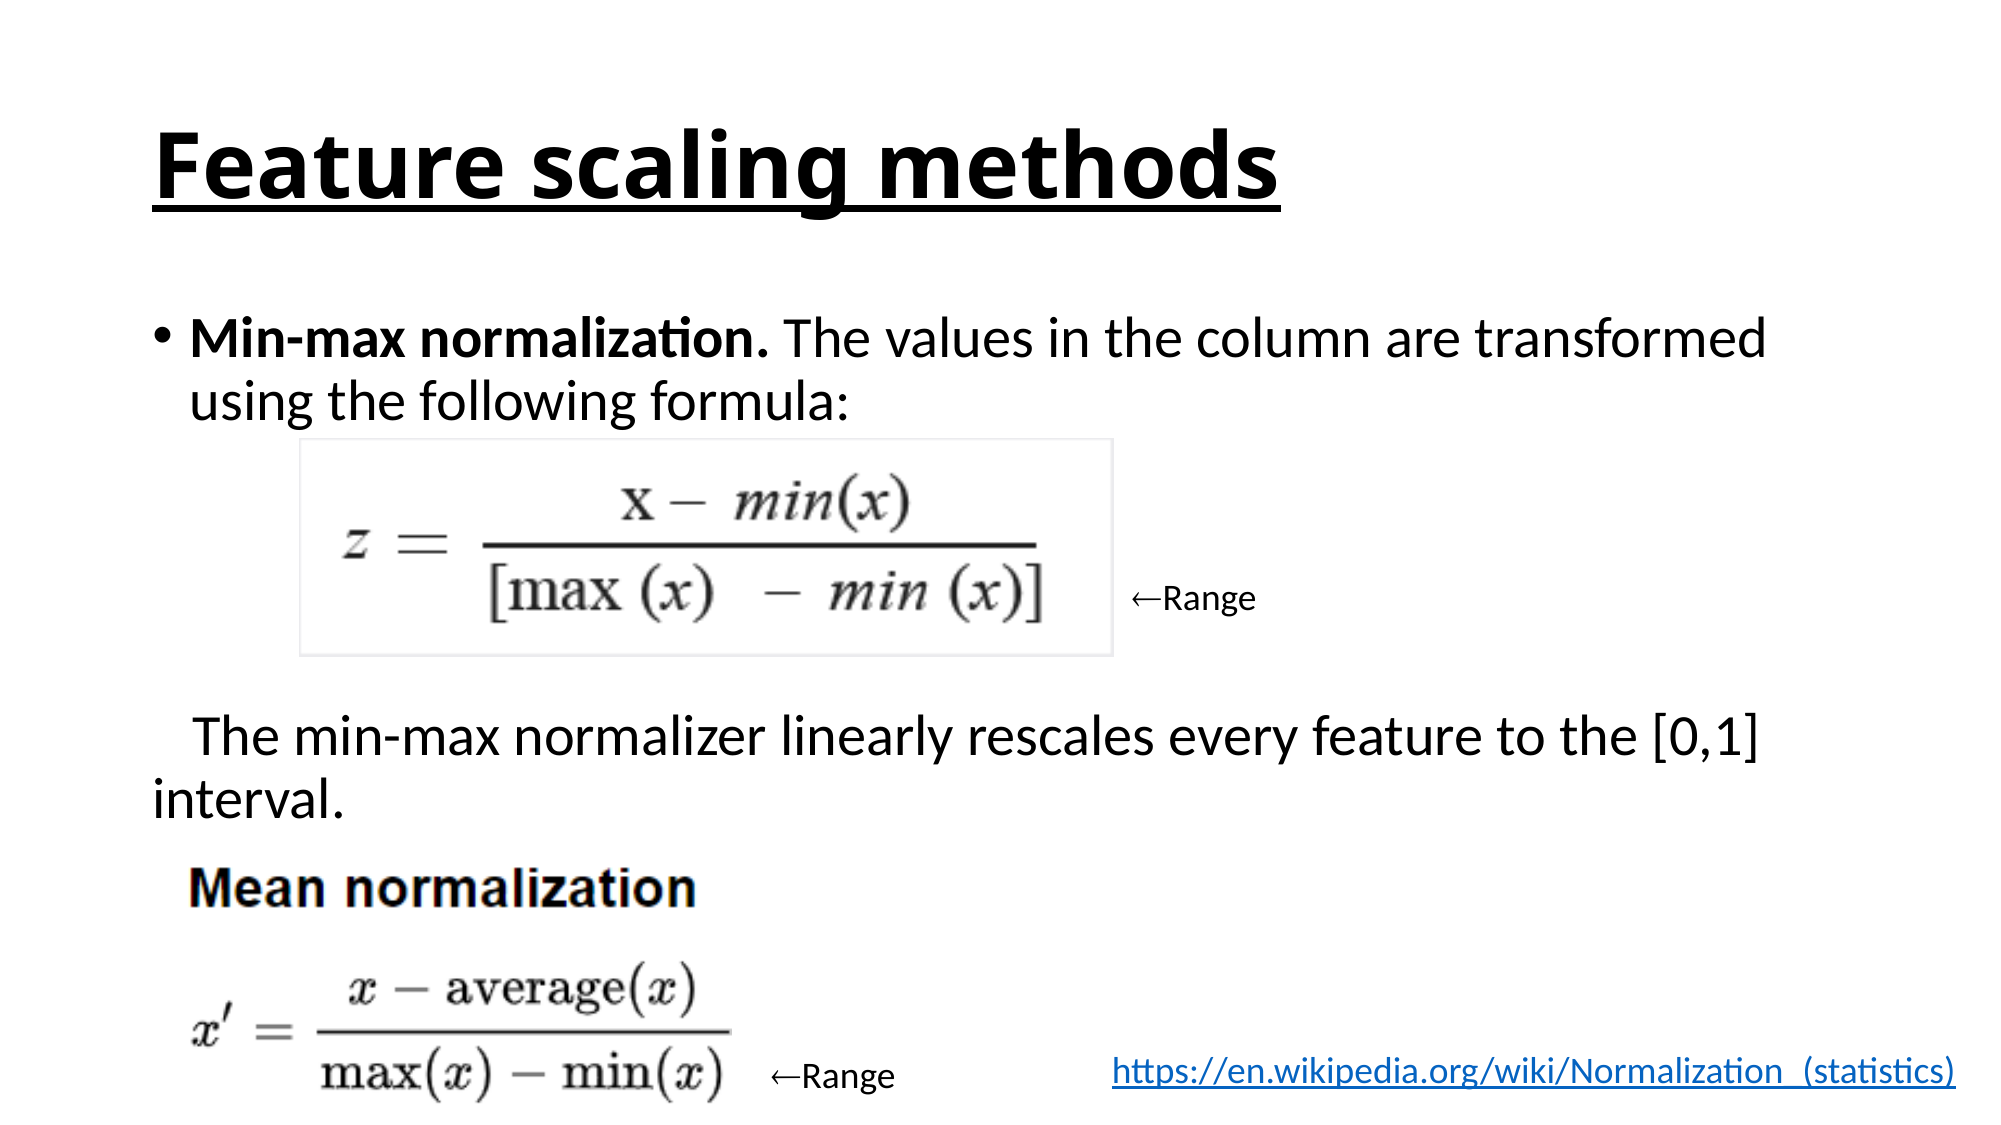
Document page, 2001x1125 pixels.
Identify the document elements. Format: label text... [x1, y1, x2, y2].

title Feature scaling methods [137, 59, 1863, 278]
text_box https://en.wikipedia.org/wiki/Normalization_(statistics) [1097, 1038, 1972, 1099]
list Min-max normalization. The values in the column are transformed using the following formula: The min-max normalizer linearly rescales every feature to the [0,1] interval. [137, 299, 1863, 1014]
text_box Range [756, 1043, 920, 1104]
picture [159, 838, 732, 1125]
text_box Range [1117, 565, 1281, 626]
picture [299, 438, 1114, 657]
